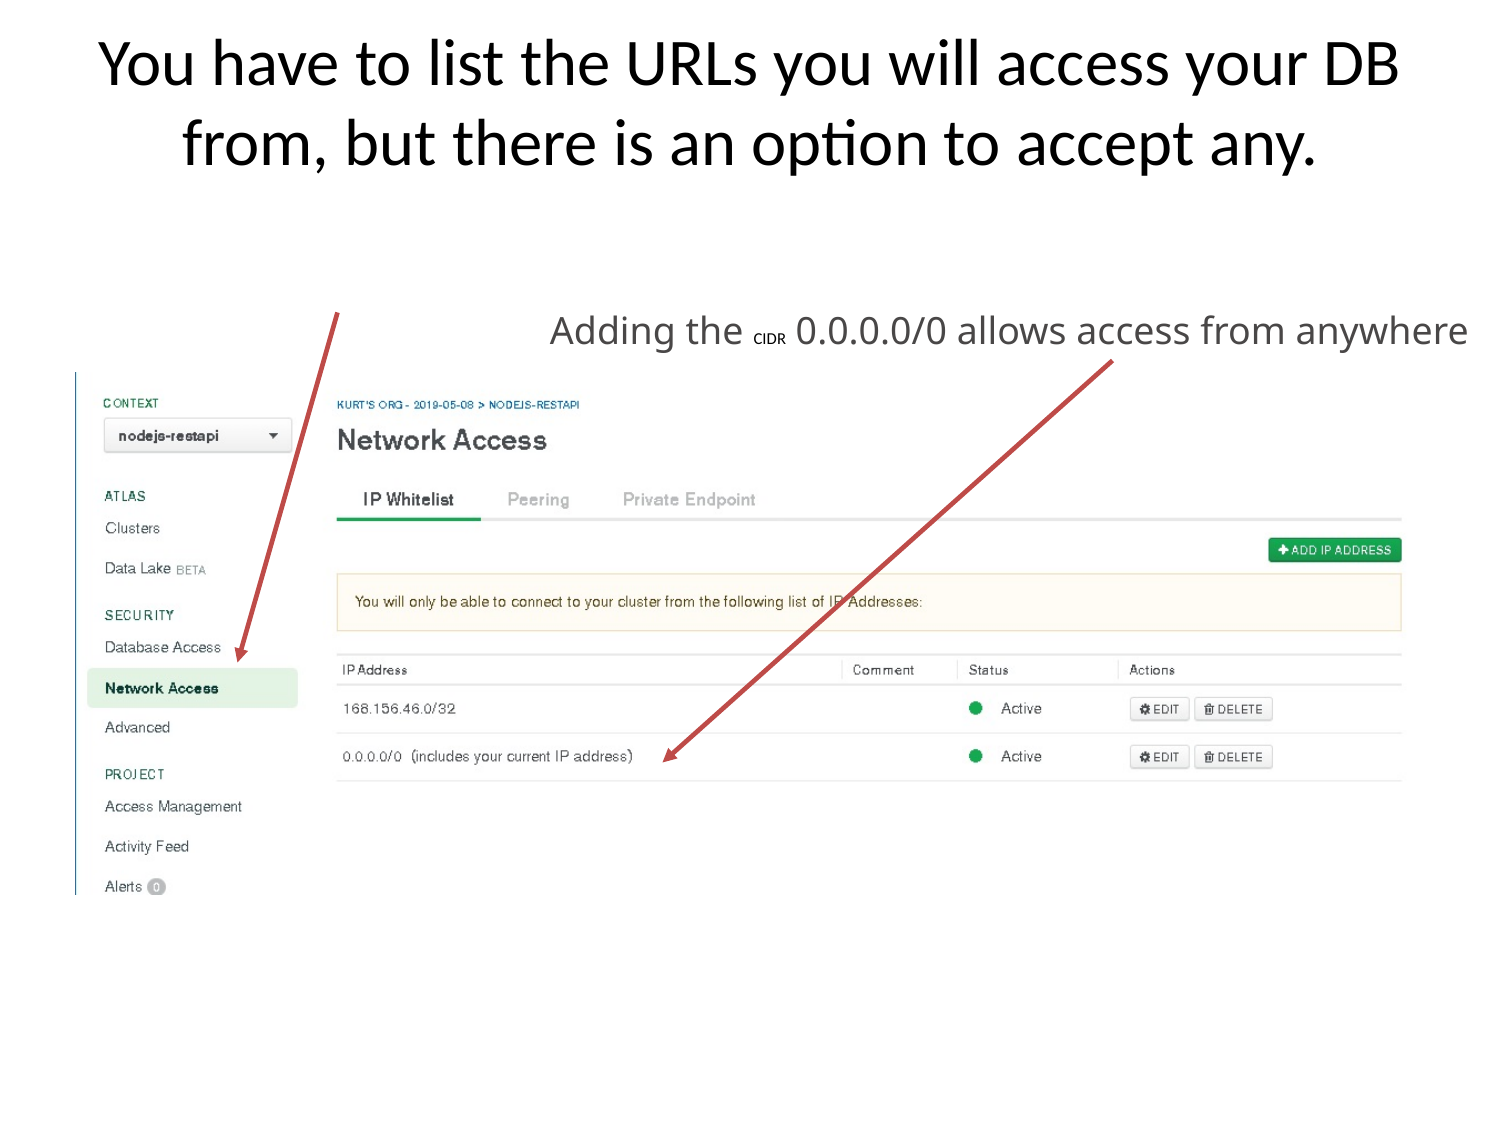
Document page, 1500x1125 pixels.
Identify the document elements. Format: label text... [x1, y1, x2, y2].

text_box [662, 360, 1113, 763]
text_box Adding the CIDR 0.0.0.0/0 allows access from anywhere [535, 299, 1485, 360]
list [74, 372, 1426, 895]
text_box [237, 312, 338, 663]
title You have to list the URLs you will access your DB from, but there is an option to accept any. [75, 45, 1425, 233]
